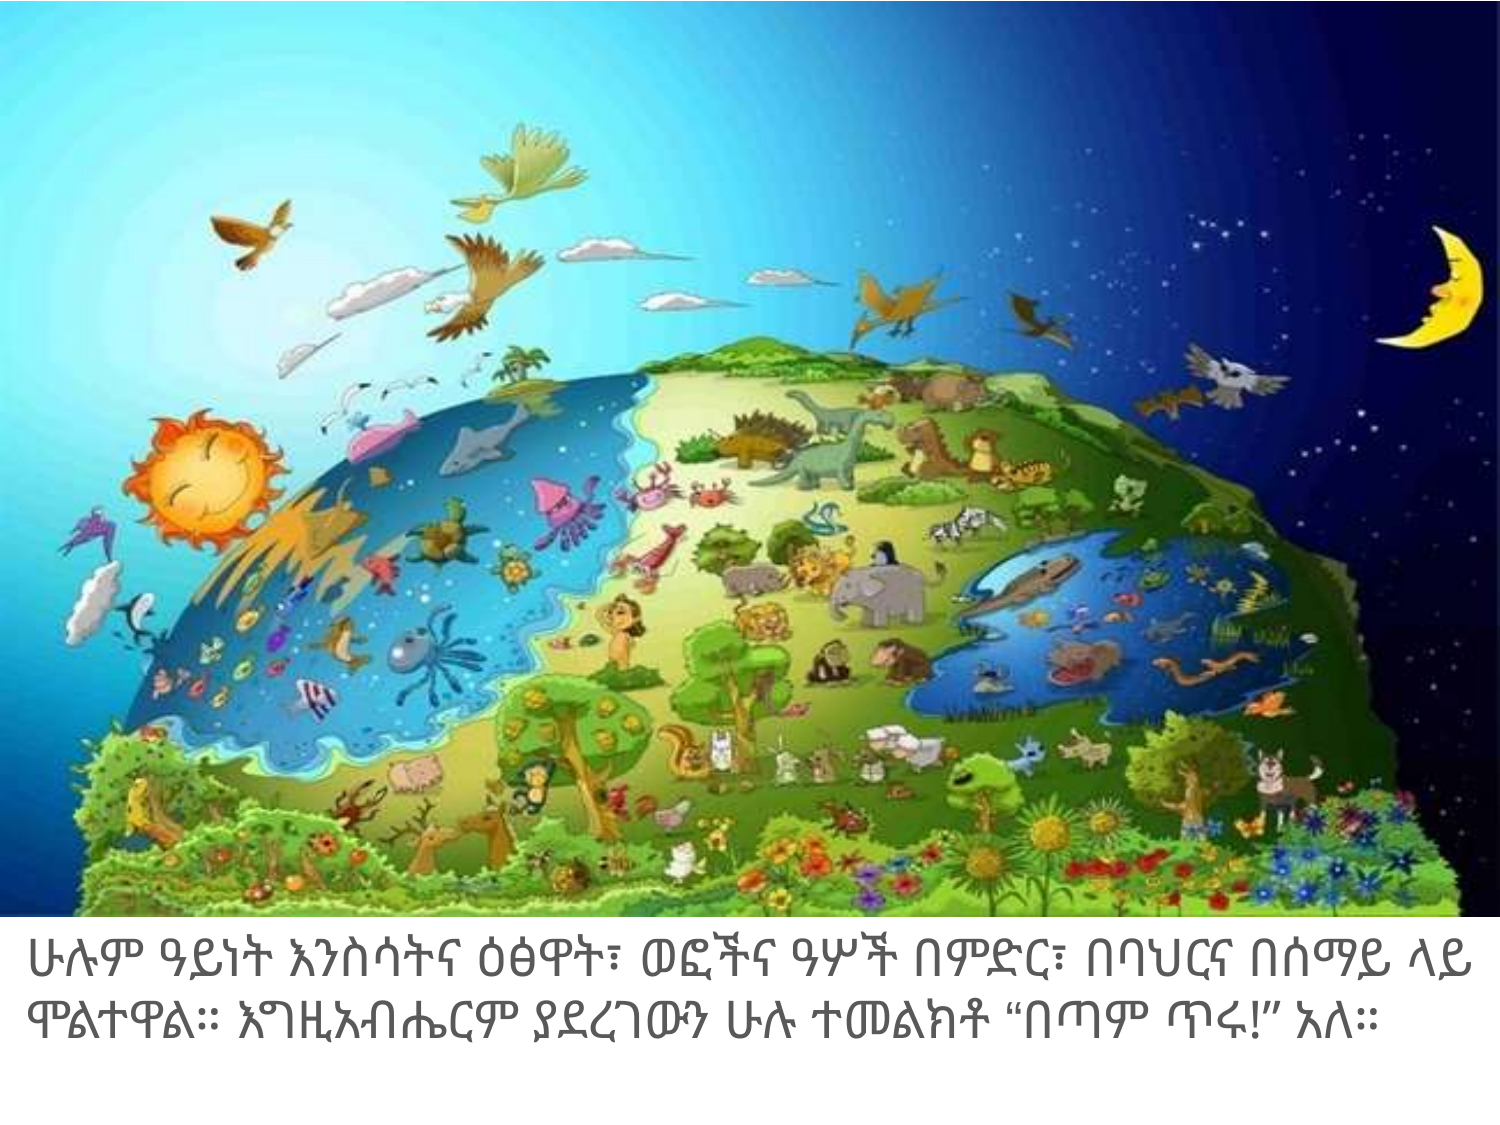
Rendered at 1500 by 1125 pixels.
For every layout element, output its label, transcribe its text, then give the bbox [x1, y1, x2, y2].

text_box ሁሉም ዓይነት እንስሳትና ዕፅዋት፣ ወፎችና ዓሦች በምድር፣ በባህርና በሰማይ ላይ ሞልተዋል። እግዚአብሔርም ያደረገውን ሁሉ ተመልክቶ “በጣም ጥሩ!” አለ። [11, 924, 1498, 1057]
picture [0, 1, 1500, 918]
